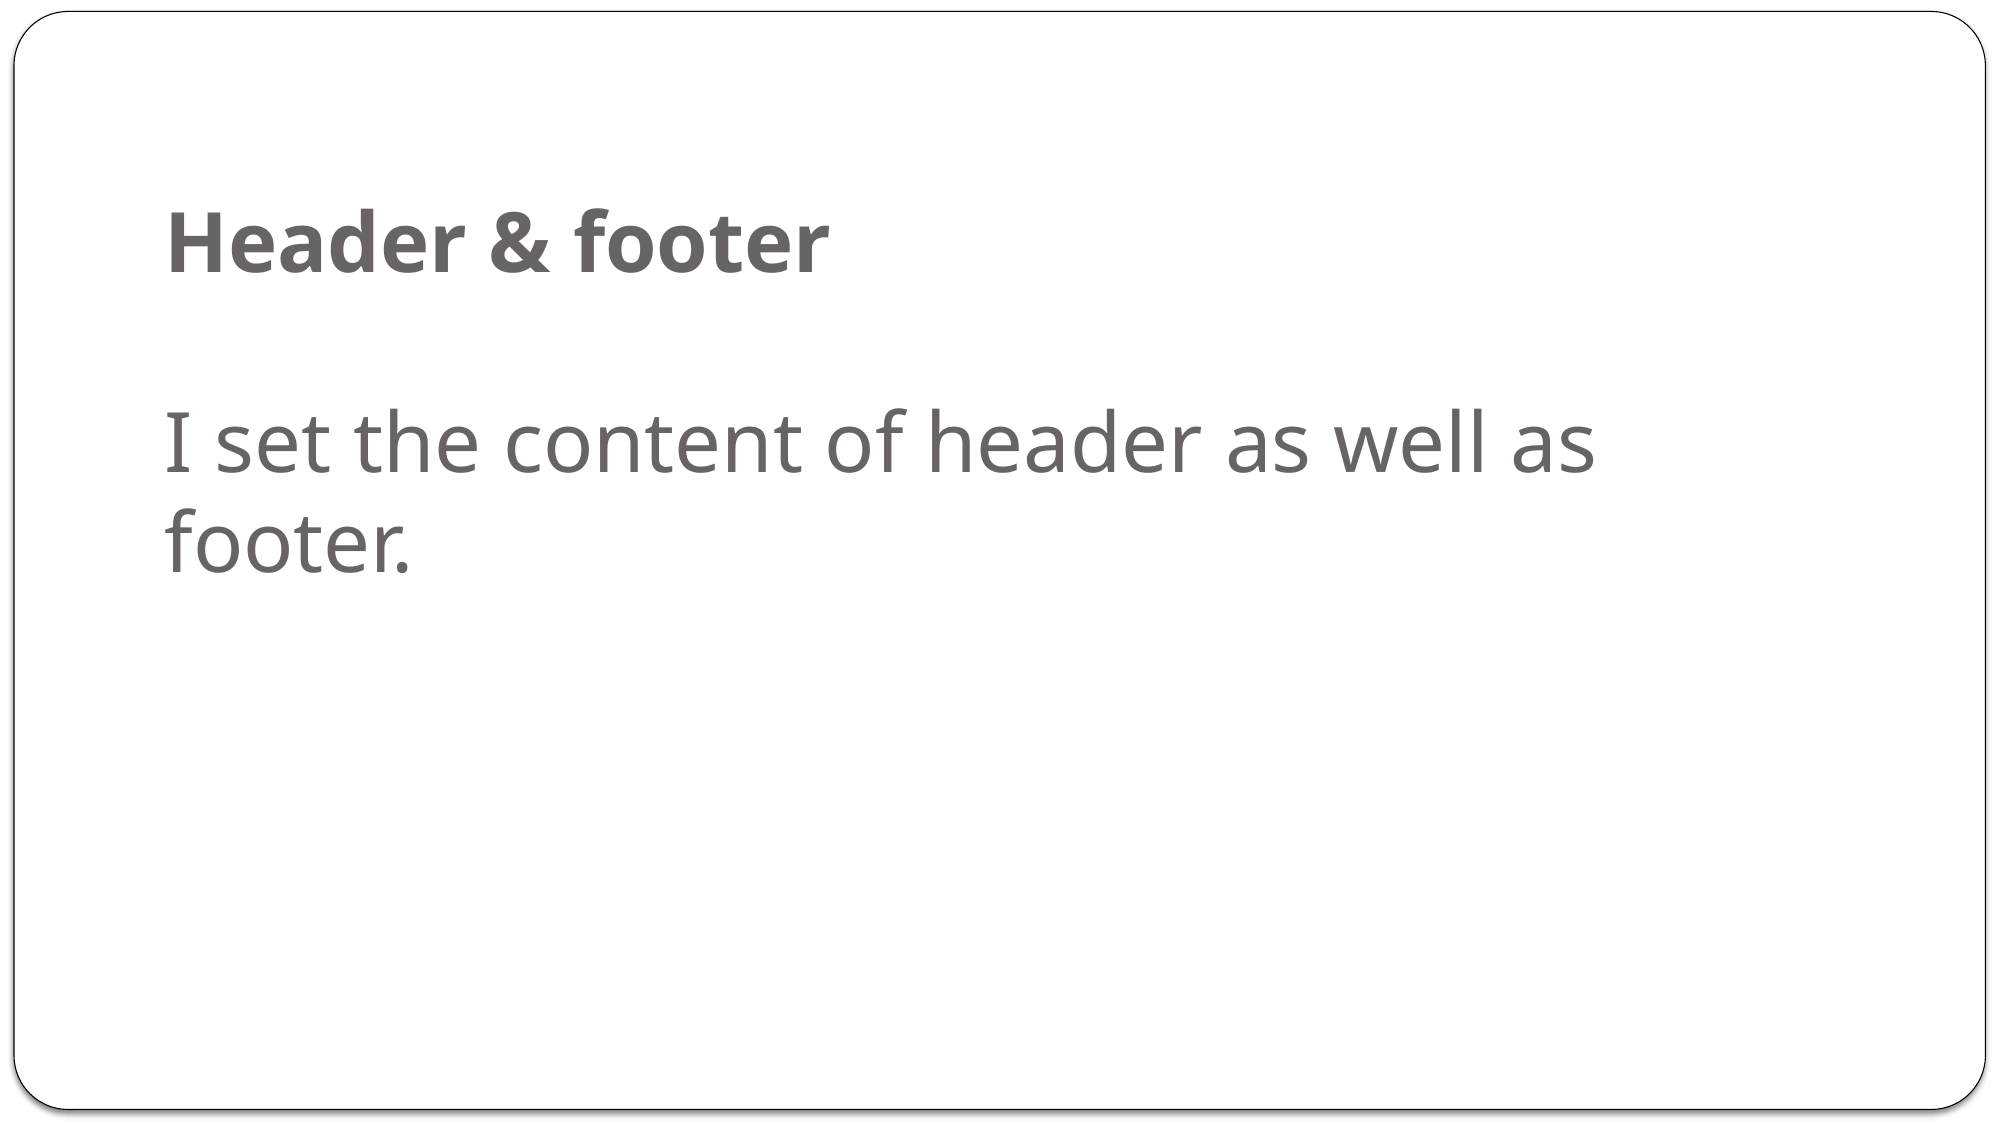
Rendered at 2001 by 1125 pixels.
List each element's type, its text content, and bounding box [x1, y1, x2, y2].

title Header & footer I set the content of header as well as footer. [149, 101, 1851, 805]
